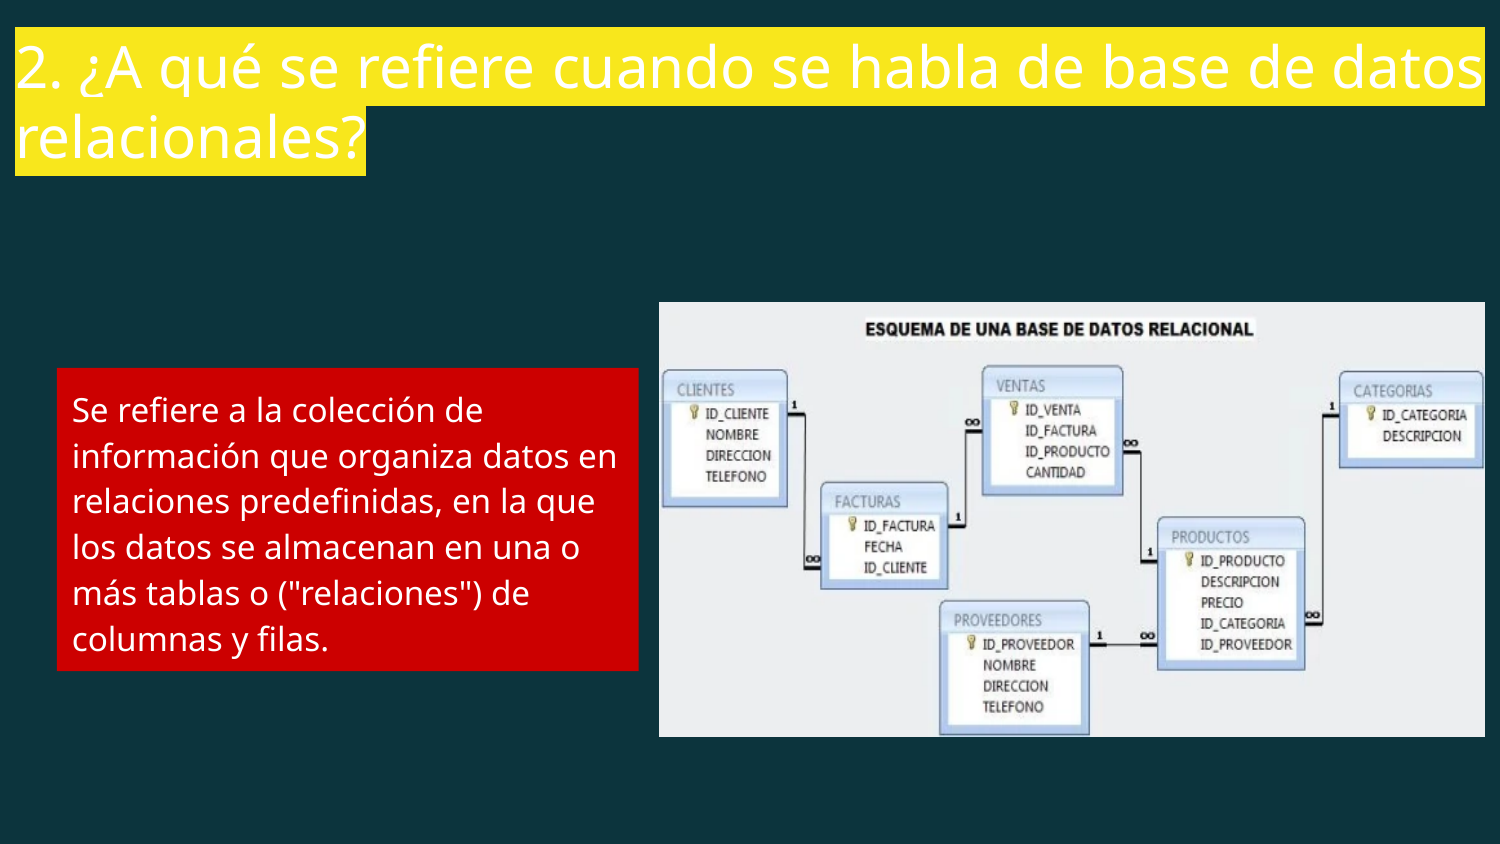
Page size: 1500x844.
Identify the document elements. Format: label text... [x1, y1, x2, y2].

list Se refiere a la colección de información que organiza datos en relaciones predefinidas, en la que los datos se almacenan en una o más tablas o ("relaciones") de columnas y filas. [56, 367, 639, 672]
title 2. ¿A qué se refiere cuando se habla de base de datos relacionales? [0, 61, 1500, 186]
picture [659, 302, 1485, 737]
